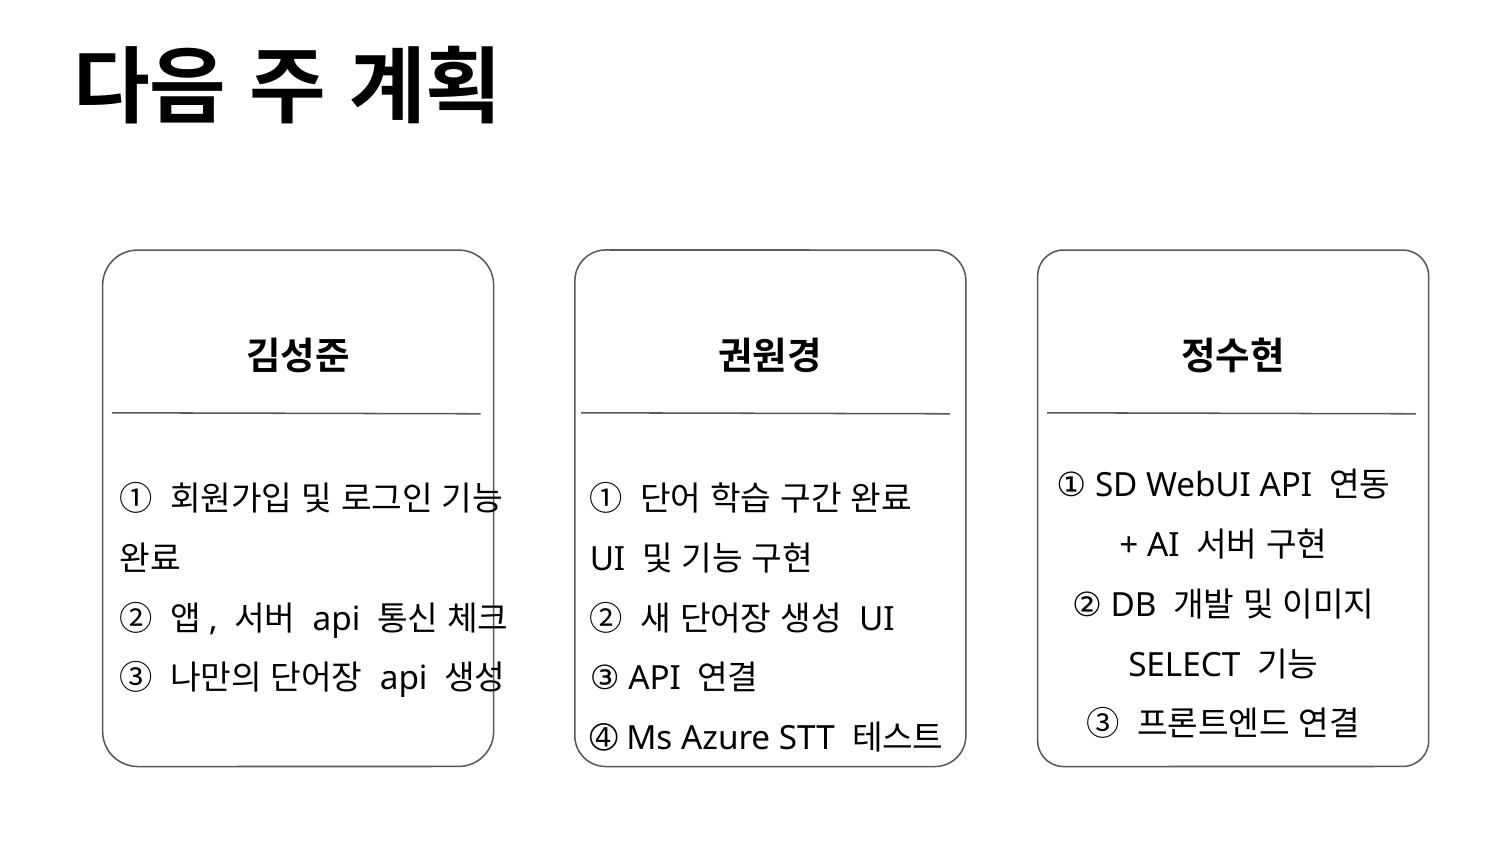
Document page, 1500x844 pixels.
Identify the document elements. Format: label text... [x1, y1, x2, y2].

text_box [1044, 758, 1422, 767]
text_box [574, 249, 966, 441]
text_box [102, 250, 494, 767]
text_box ① 단어 학습 구간 완료 UI 및 기능 구현 ② 새 단어장 생성 UI ③ API 연결 ➃ Ms Azure STT 테스트 [574, 441, 1027, 772]
text_box 권원경 [649, 317, 891, 393]
text_box 정수현 [1112, 317, 1354, 393]
text_box [1037, 250, 1429, 754]
text_box ① SD WebUI API 연동 + AI 서버 구현 ② DB 개발 및 이미지 SELECT 기능 ③ 프론트엔드 연결 [1022, 442, 1425, 758]
title 다음 주 계획 [58, 35, 1457, 130]
text_box ① 회원가입 및 로그인 기능 완료 ② 앱, 서버 api 통신 체크 ③ 나만의 단어장 api 생성 [104, 441, 519, 712]
text_box 김성준 [177, 317, 419, 393]
